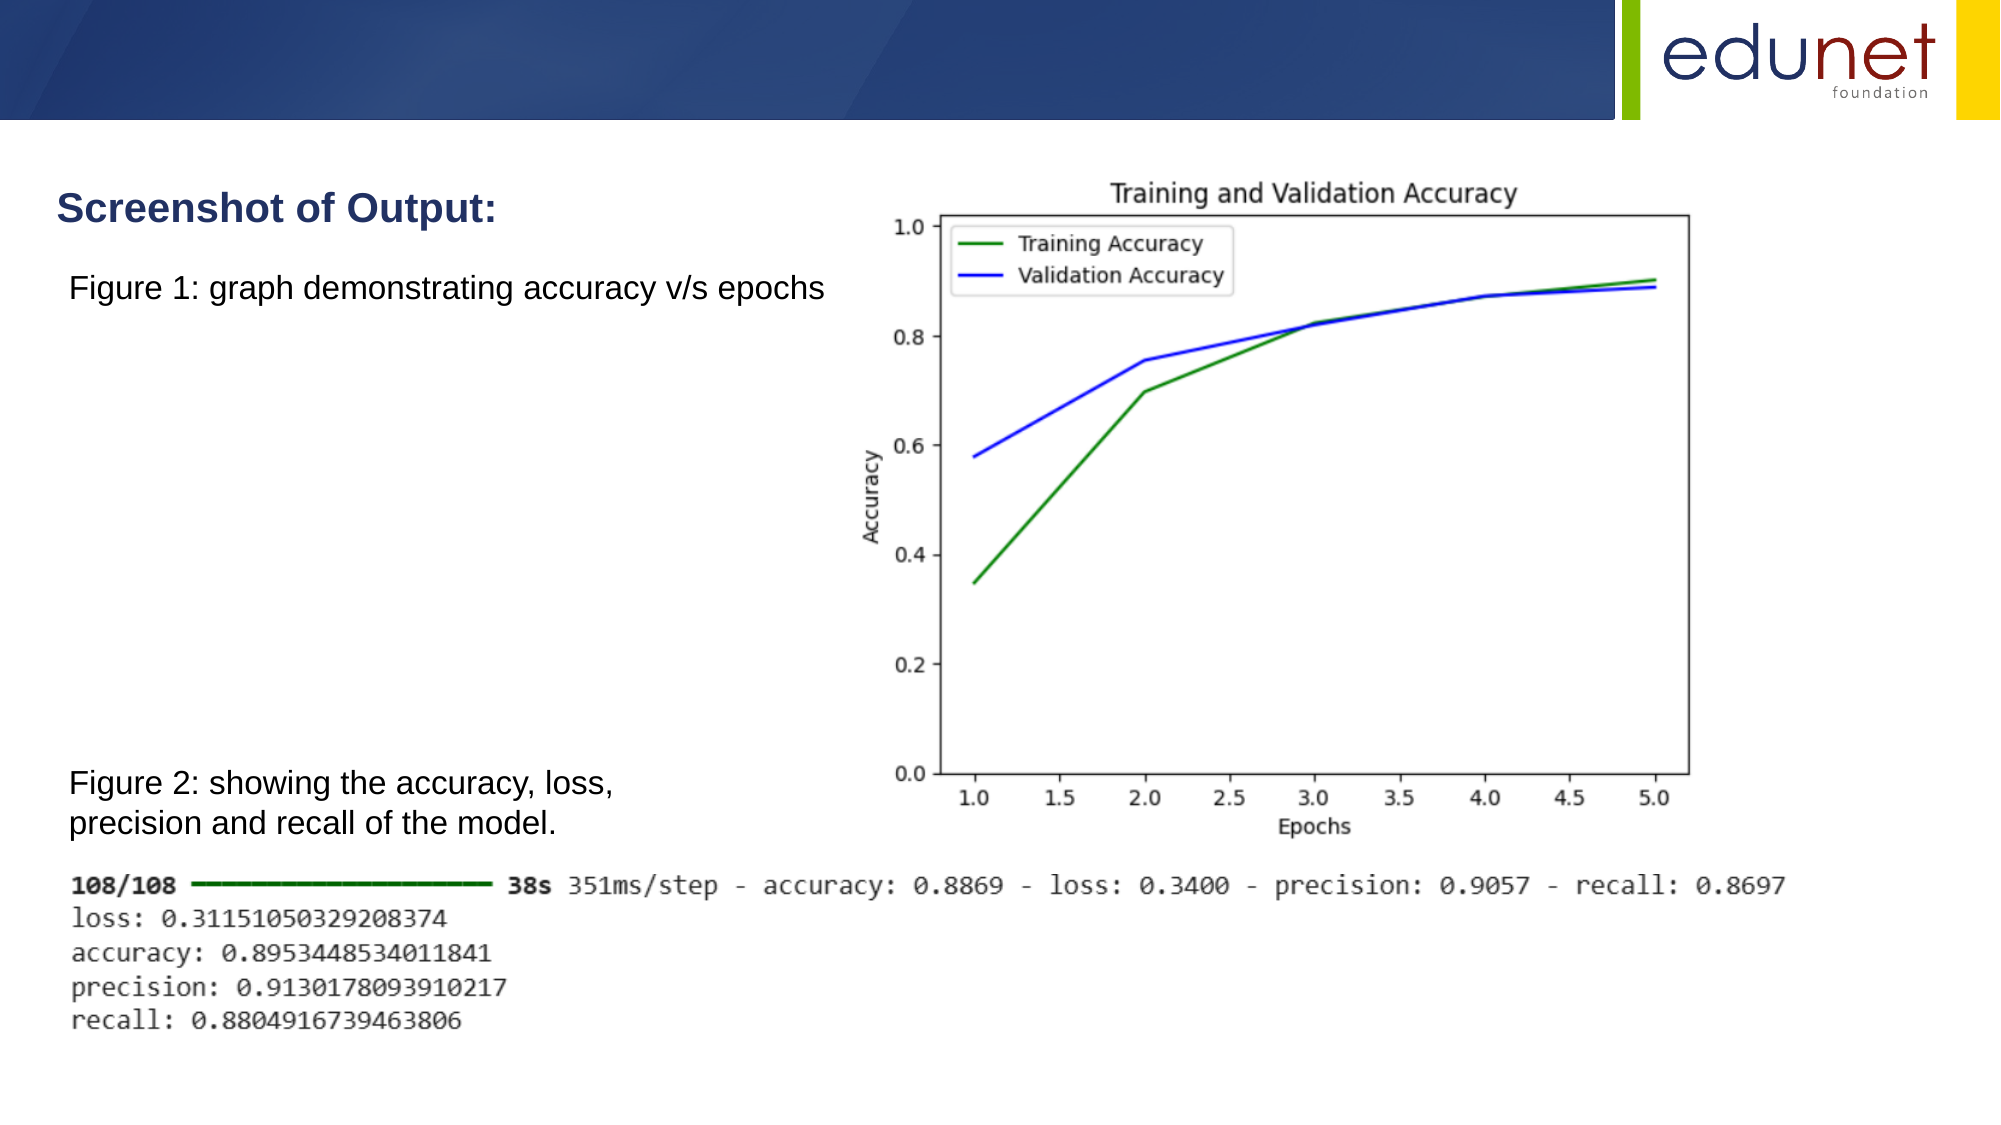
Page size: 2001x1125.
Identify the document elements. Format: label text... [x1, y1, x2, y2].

picture [53, 874, 1805, 1049]
text_box Screenshot of Output: [41, 172, 848, 238]
text_box Figure 1: graph demonstrating accuracy v/s epochs [54, 258, 848, 314]
text_box Figure 2: showing the accuracy, loss, precision and recall of the model. [54, 753, 739, 849]
picture [853, 163, 1730, 850]
picture [1652, 12, 1948, 108]
